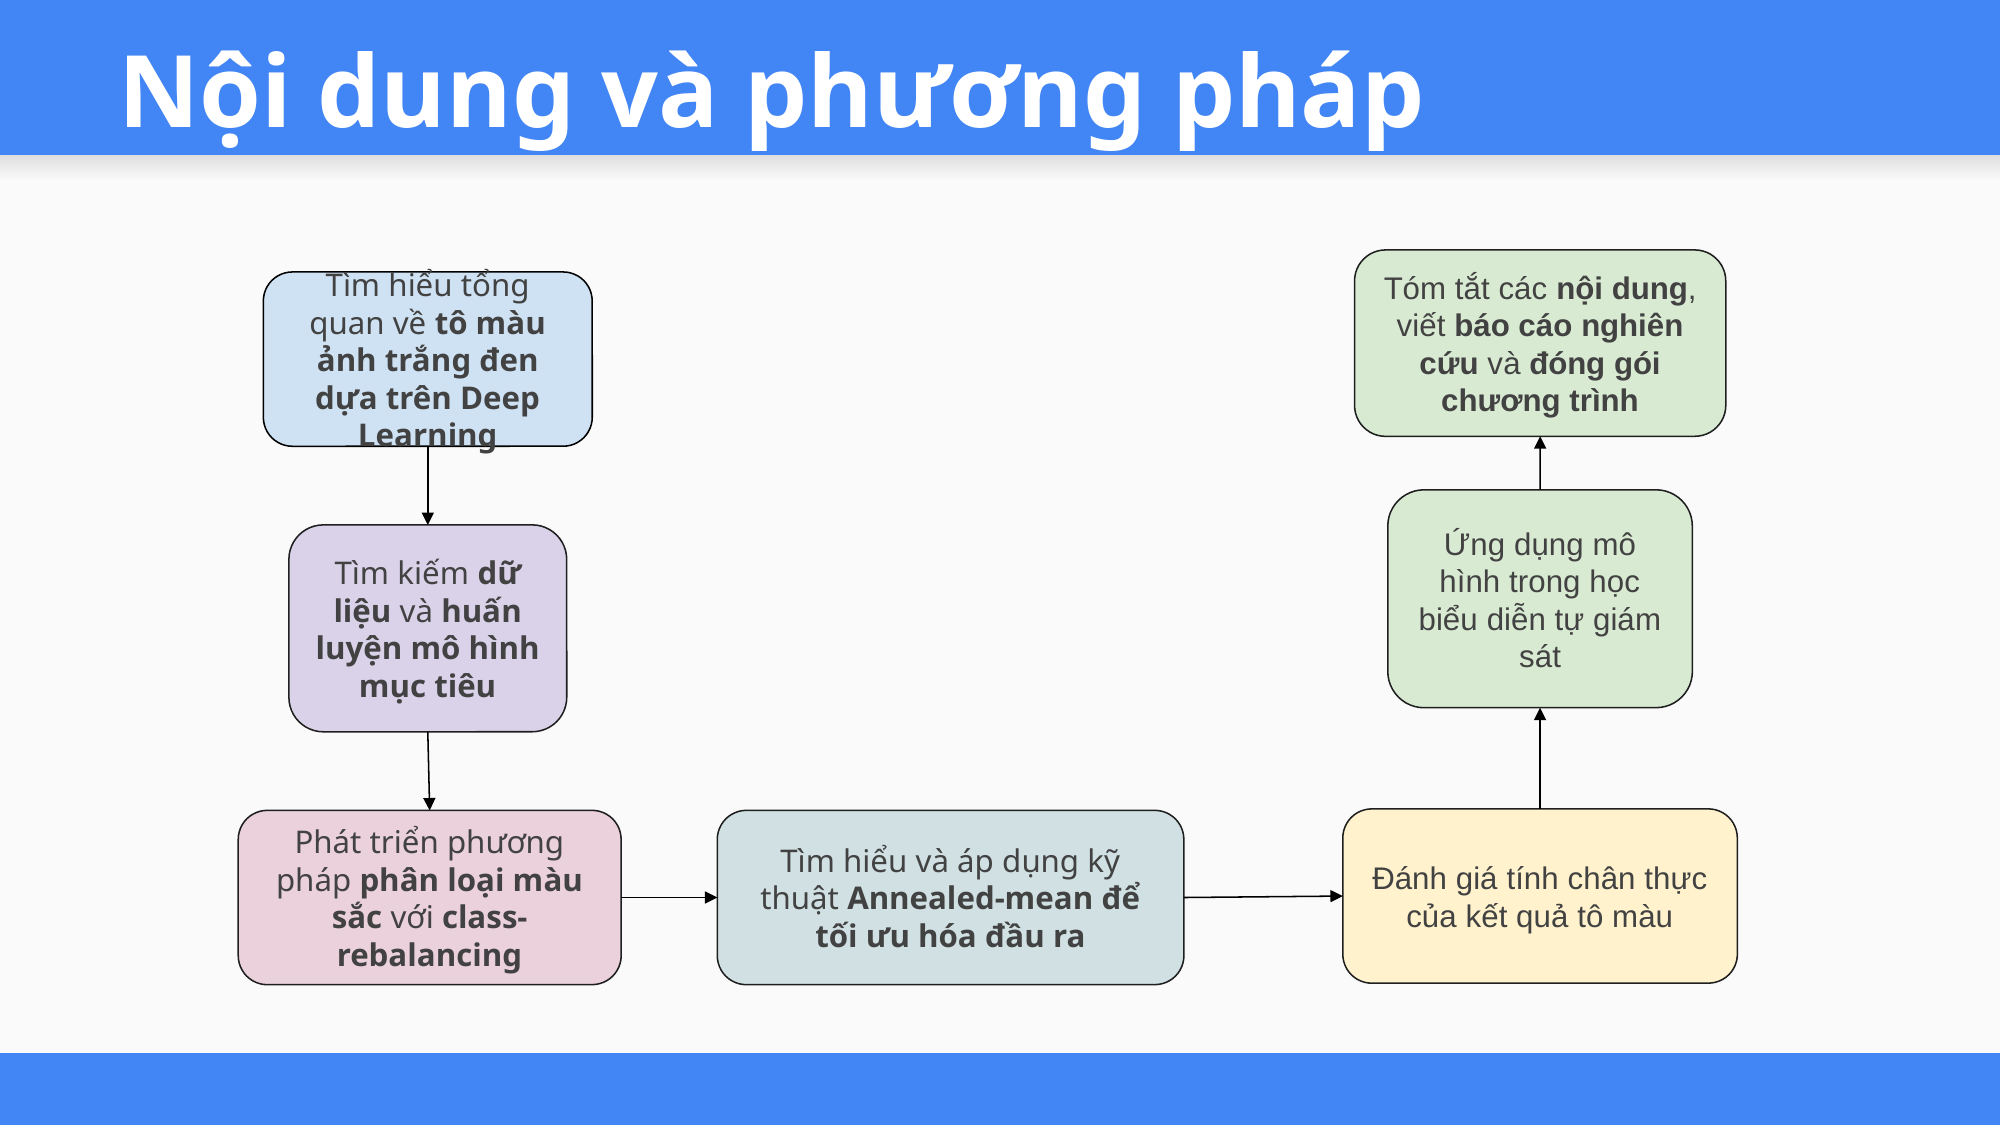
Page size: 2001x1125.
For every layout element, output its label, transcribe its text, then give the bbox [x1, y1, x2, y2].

text_box Phát triển phương pháp phân loại màu sắc với class-rebalancing [238, 810, 622, 985]
text_box Nội dung và phương pháp [103, 16, 1902, 163]
text_box Đánh giá tính chân thực của kết quả tô màu [1342, 808, 1738, 984]
text_box Tìm kiếm dữ liệu và huấn luyện mô hình mục tiêu [288, 524, 567, 732]
text_box Ứng dụng mô hình trong học biểu diễn tự giám sát [1387, 489, 1693, 708]
text_box Tìm hiểu và áp dụng kỹ thuật Annealed-mean để tối ưu hóa đầu ra [717, 810, 1184, 985]
text_box Tìm hiểu tổng quan về tô màu ảnh trắng đen dựa trên Deep Learning [263, 271, 593, 447]
text_box Tóm tắt các nội dung, viết báo cáo nghiên cứu và đóng gói chương trình [1354, 249, 1726, 437]
